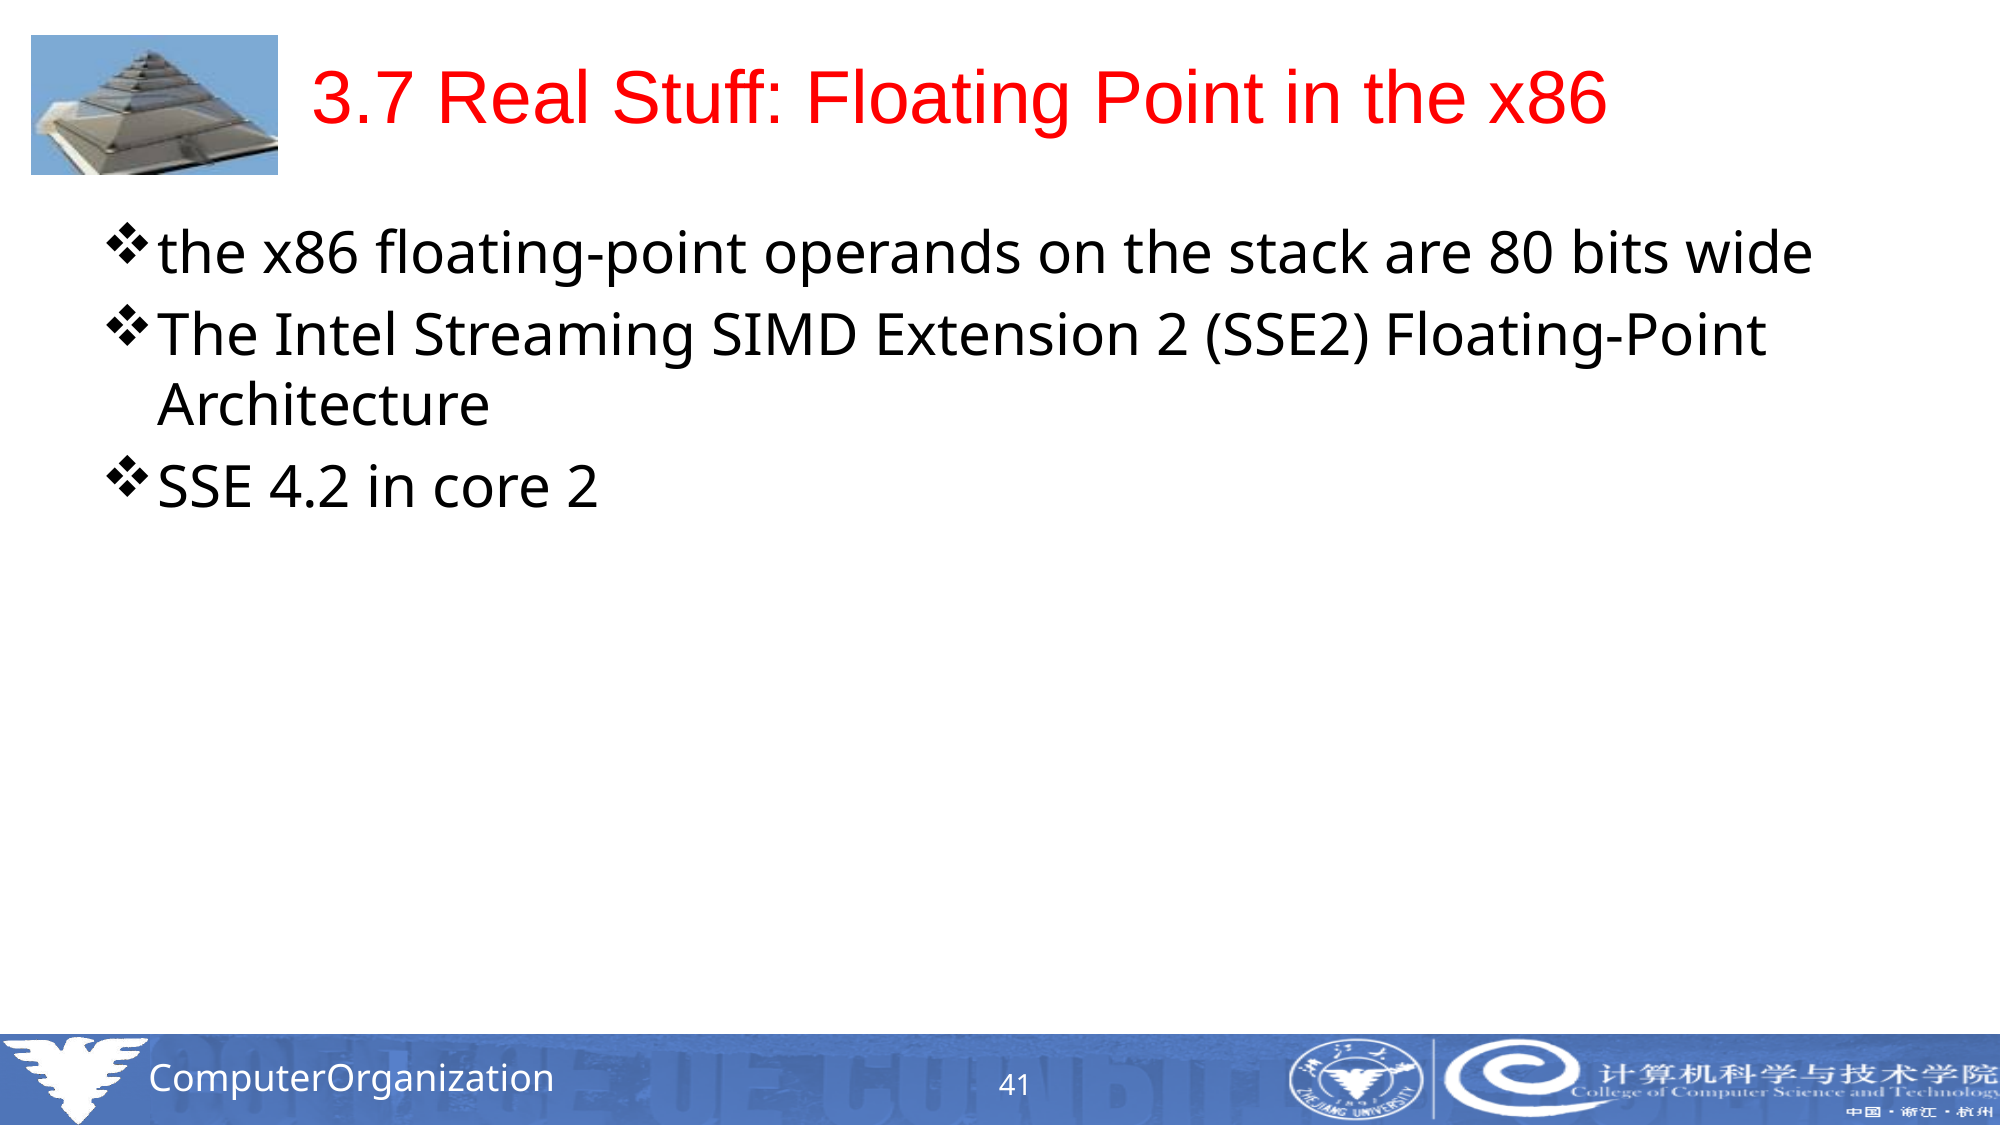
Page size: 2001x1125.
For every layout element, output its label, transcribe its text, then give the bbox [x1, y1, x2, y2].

picture [31, 35, 278, 175]
title 3.7 Real Stuff: Floating Point in the x86 [296, 0, 1953, 188]
picture [0, 1034, 2000, 1125]
list the x86 floating-point operands on the stack are 80 bits wide The Intel Streaming SIMD Extension 2 (SSE2) Floating-Point Architecture SSE 4.2 in core 2 [86, 207, 1903, 1010]
